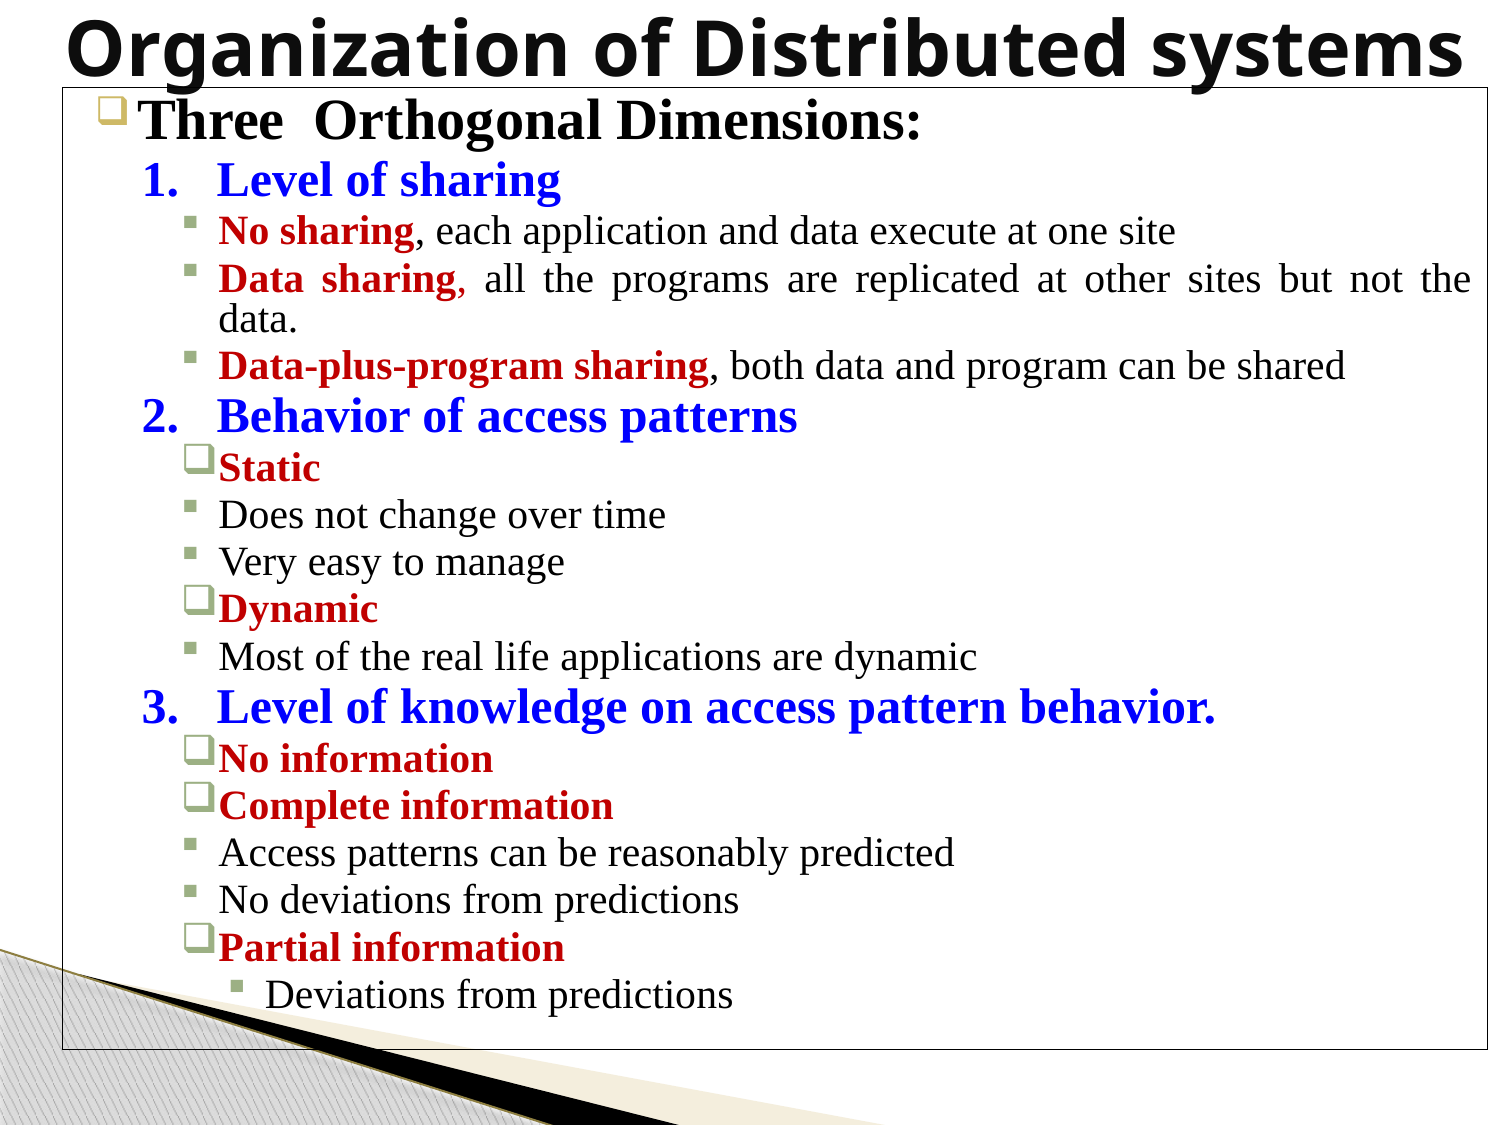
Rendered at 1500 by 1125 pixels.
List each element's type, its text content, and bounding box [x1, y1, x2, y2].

list Three Orthogonal Dimensions: Level of sharing No sharing, each application and data execute at one site Data sharing, all the programs are replicated at other sites but not the data. Data-plus-program sharing, both data and program can be shared Behavior of access patterns Static Does not change over time Very easy to manage Dynamic Most of the real life applications are dynamic Level of knowledge on access pattern behavior. No information Complete information Access patterns can be reasonably predicted No deviations from predictions Partial information Deviations from predictions [62, 87, 1488, 1050]
title Organization of Distributed systems [50, 0, 1500, 105]
